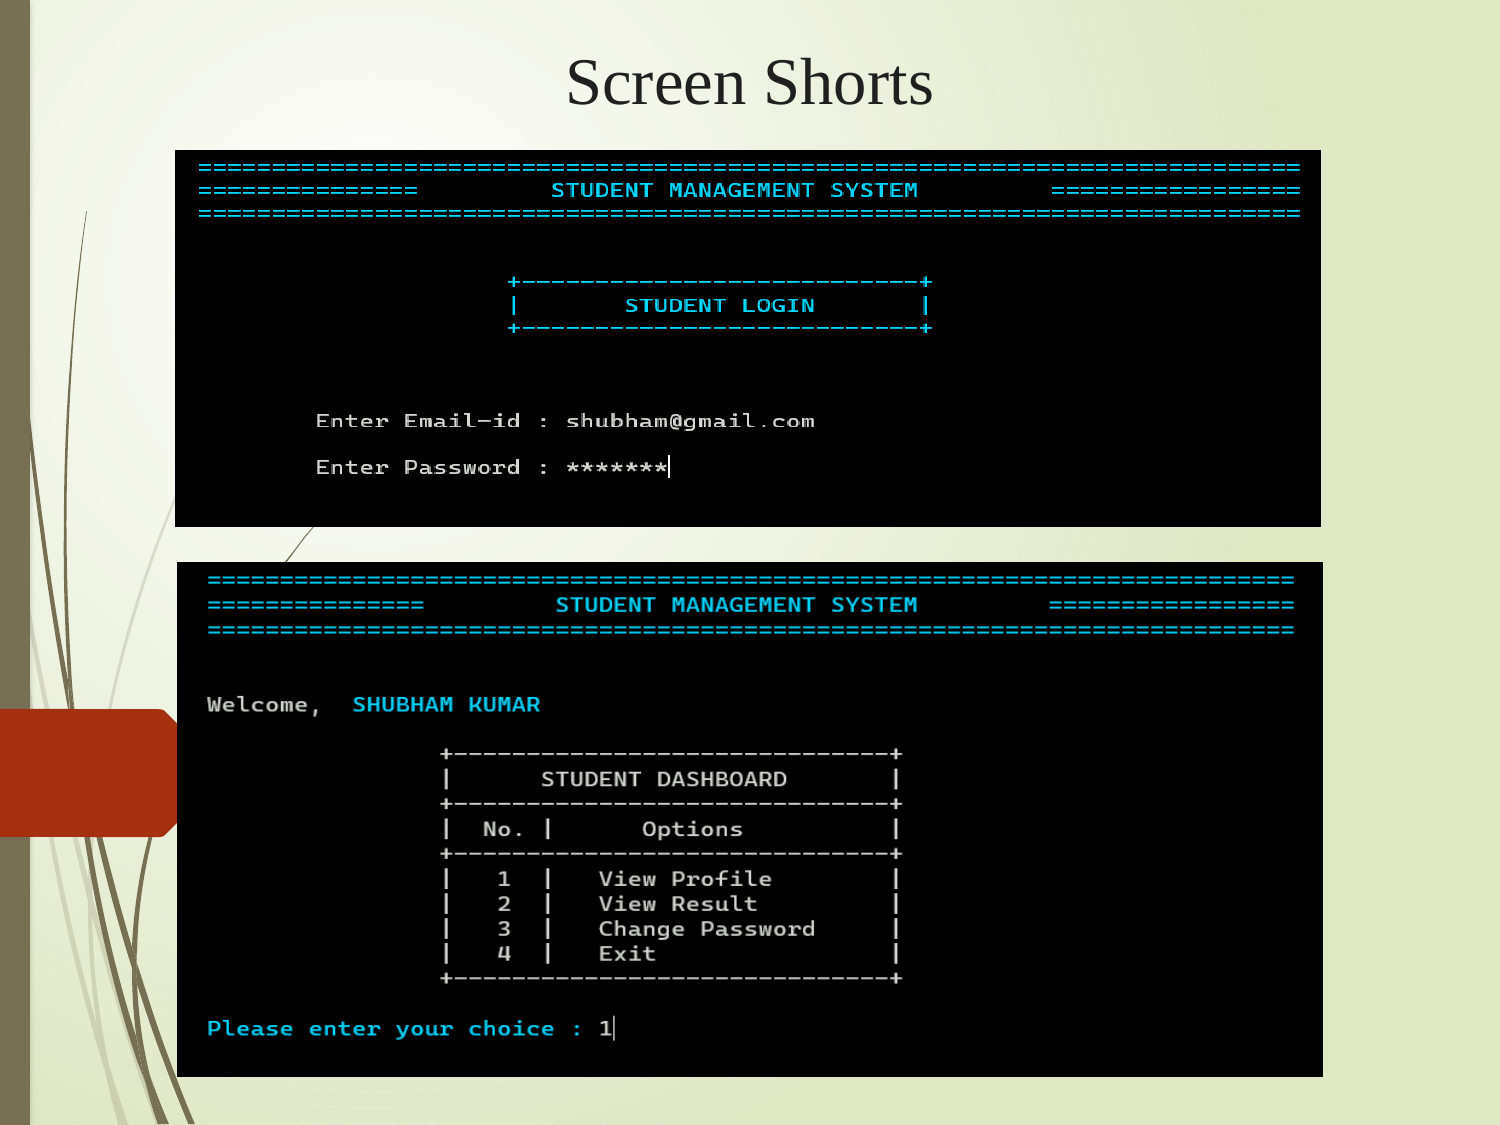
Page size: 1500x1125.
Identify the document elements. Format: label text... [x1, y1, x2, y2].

title Screen Shorts [439, 22, 1061, 126]
picture [175, 150, 1322, 527]
picture [177, 562, 1323, 1077]
